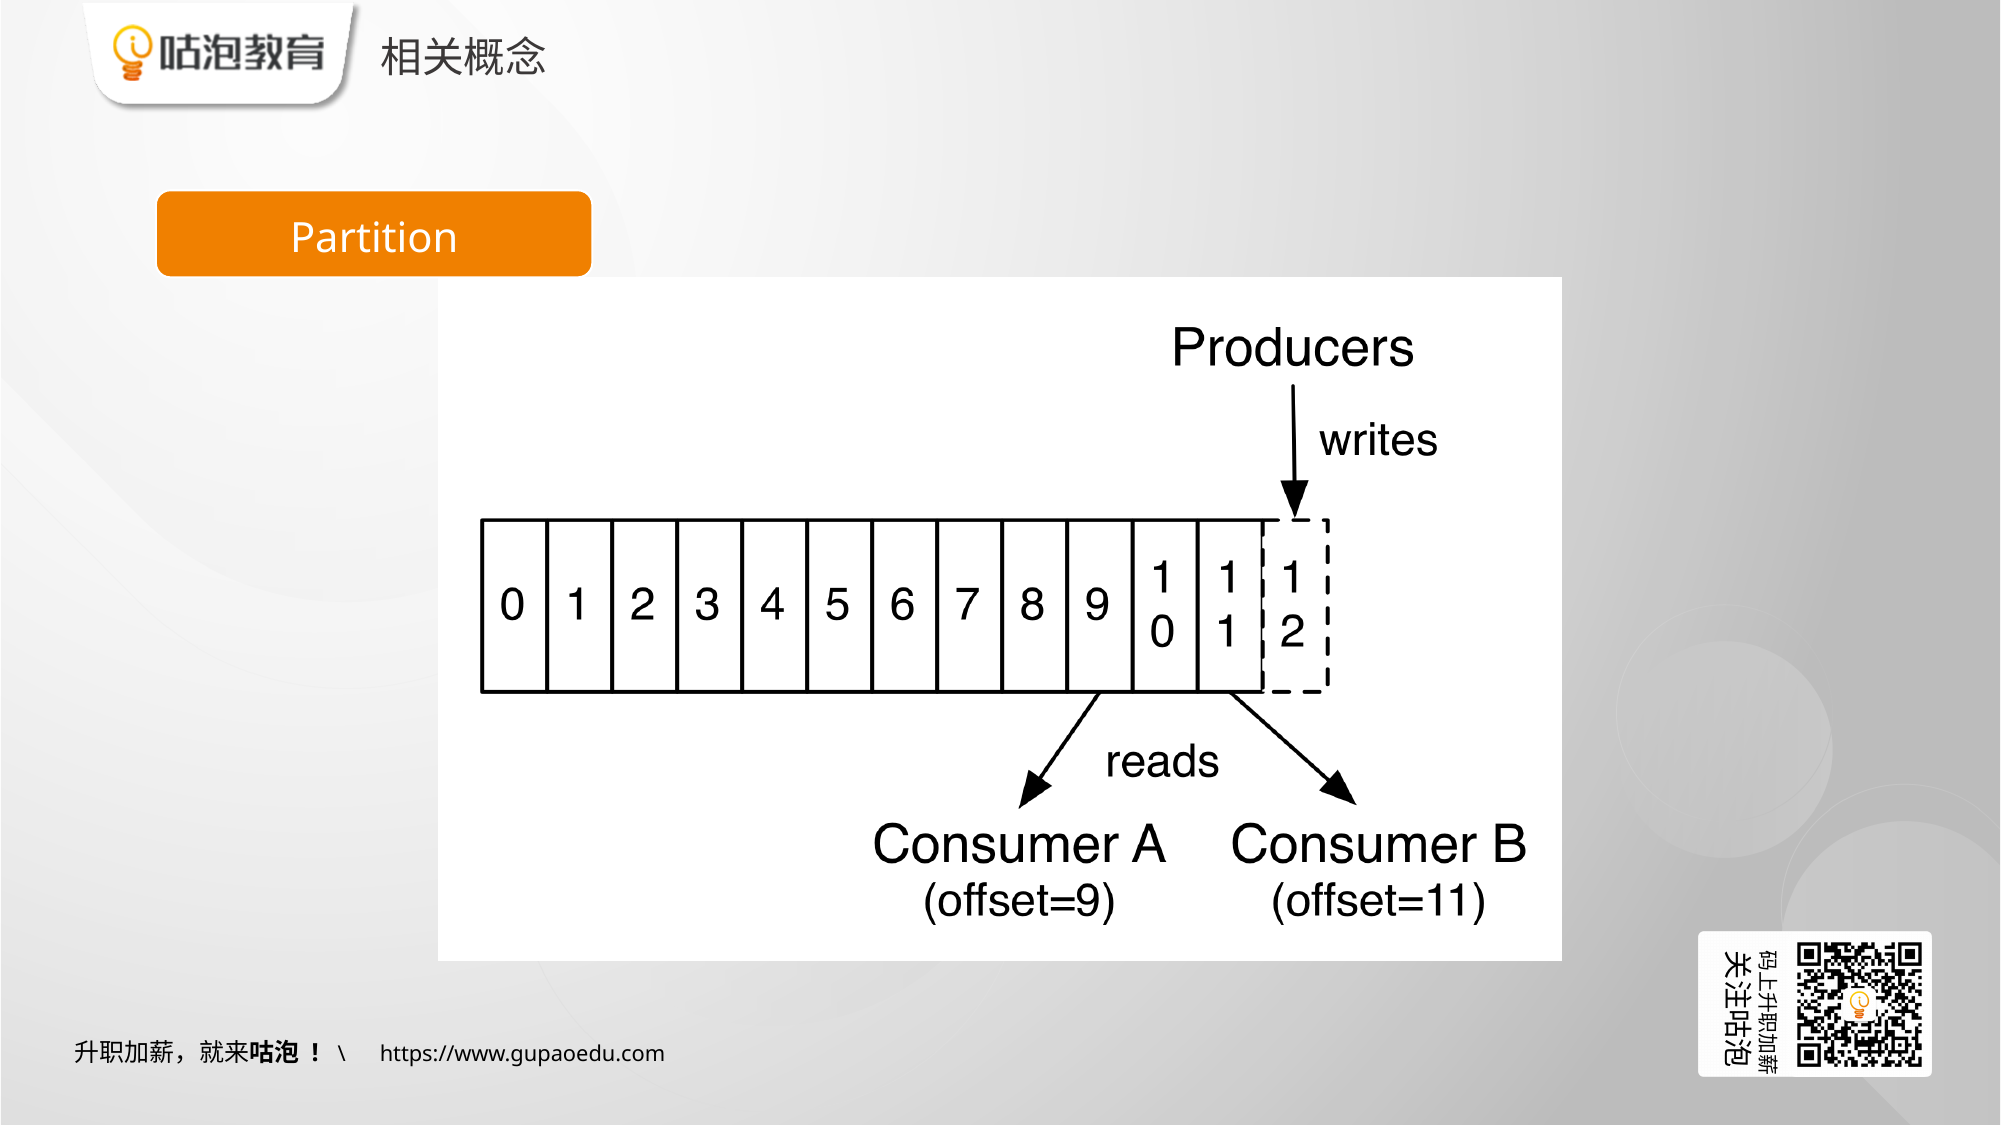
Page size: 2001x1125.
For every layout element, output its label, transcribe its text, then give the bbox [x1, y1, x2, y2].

title 相关概念 [365, 16, 1044, 96]
picture [0, 0, 2001, 1125]
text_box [155, 190, 593, 278]
